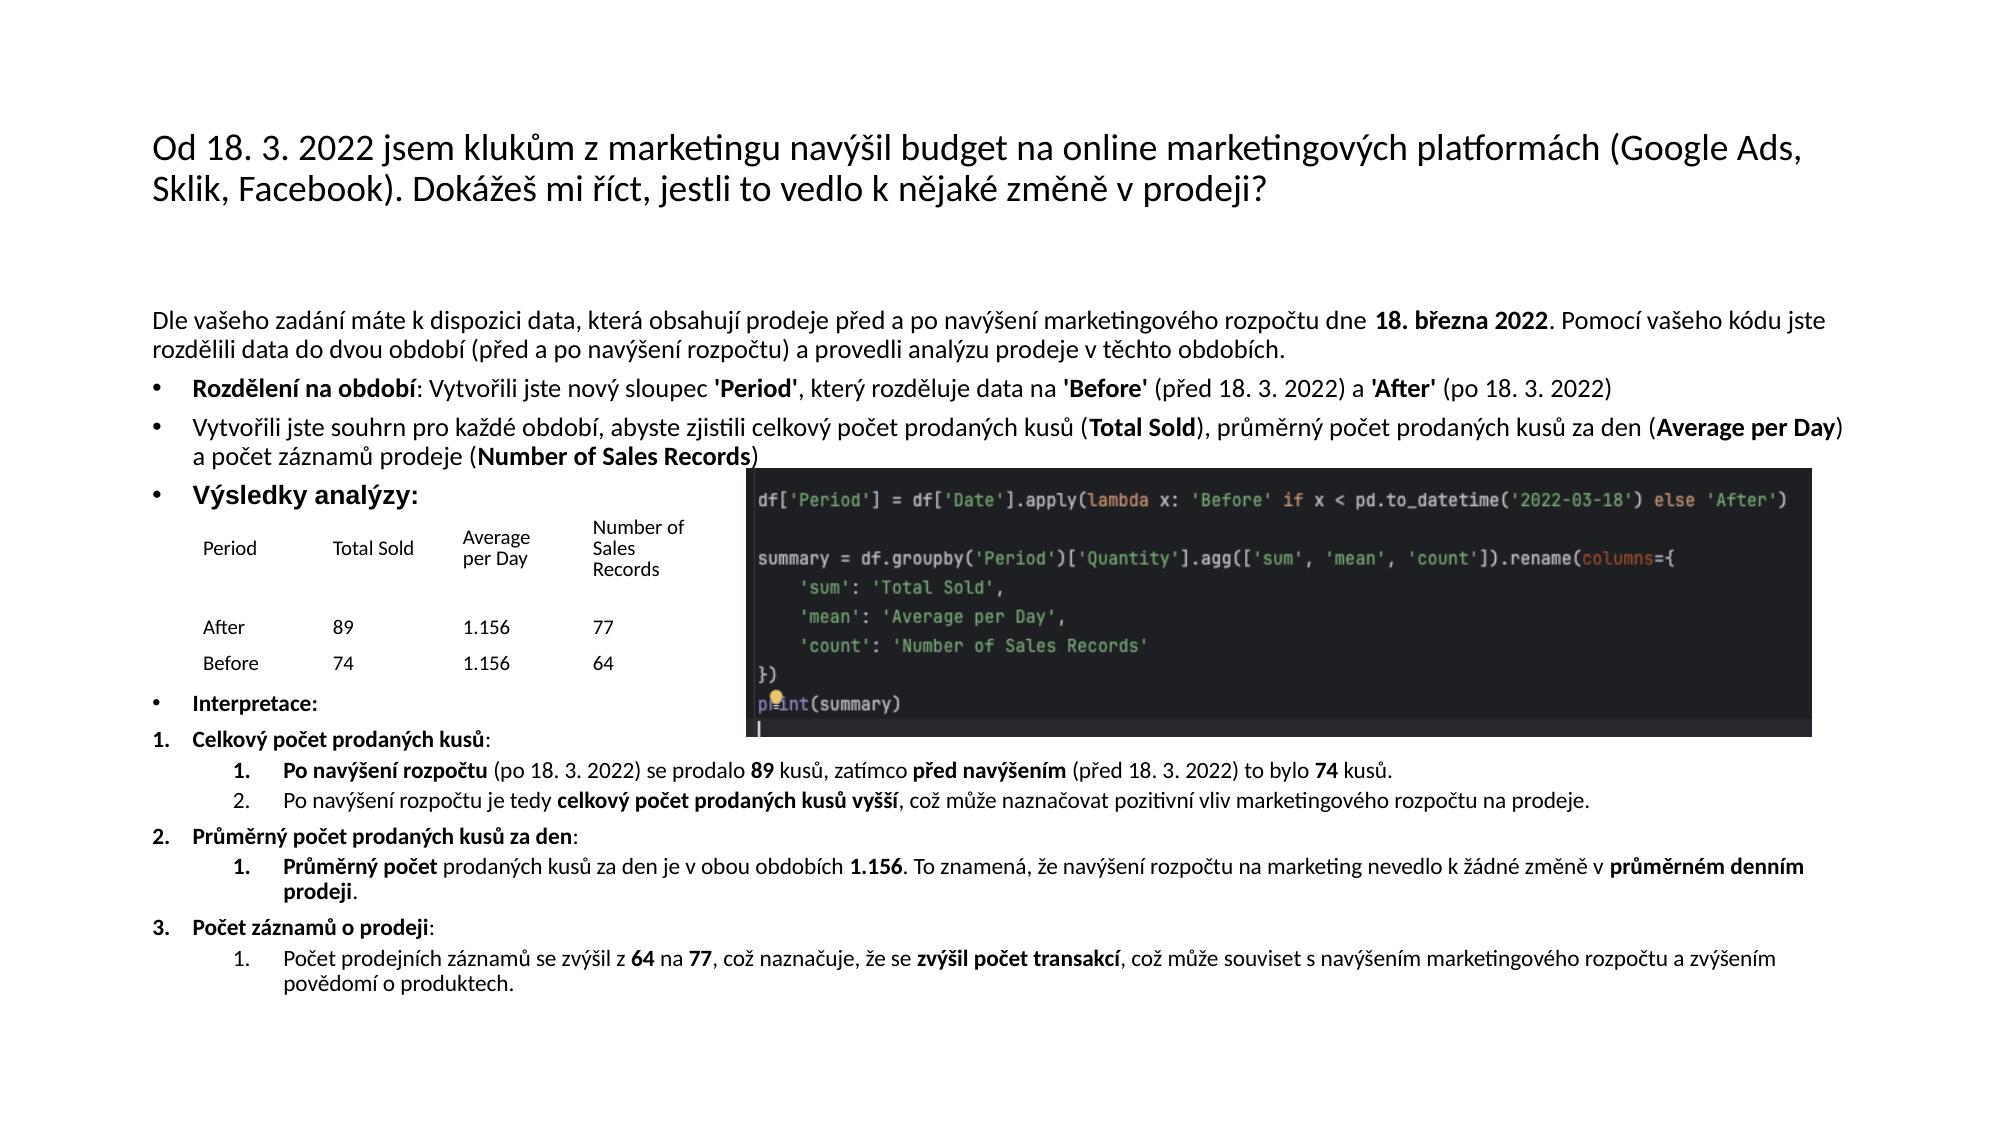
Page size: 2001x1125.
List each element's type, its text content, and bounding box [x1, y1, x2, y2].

table_header Total Sold [318, 489, 448, 611]
table_cell 1.156 [448, 647, 578, 683]
table_cell 74 [318, 647, 448, 683]
title Od 18. 3. 2022 jsem klukům z marketingu navýšil budget na online marketingových platformách (Google Ads, Sklik, Facebook). Dokážeš mi říct, jestli to vedlo k nějaké změně v prodeji? [137, 59, 1863, 278]
table_cell 1.156 [448, 611, 578, 647]
table_cell 89 [318, 611, 448, 647]
table_cell 64 [578, 647, 708, 683]
table_header Number of Sales Records [578, 489, 708, 611]
list Dle vašeho zadání máte k dispozici data, která obsahují prodeje před a po navýšení marketingového rozpočtu dne 18. března 2022. Pomocí vašeho kódu jste rozdělili data do dvou období (před a po navýšení rozpočtu) a provedli analýzu prodeje v těchto obdobích. Rozdělení na období: Vytvořili jste nový sloupec 'Period', který rozděluje data na 'Before' (před 18. 3. 2022) a 'After' (po 18. 3. 2022) Vytvořili jste souhrn pro každé období, abyste zjistili celkový počet prodaných kusů (Total Sold), průměrný počet prodaných kusů za den (Average per Day) a počet záznamů prodeje (Number of Sales Records) Výsledky analýzy: Interpretace: Celkový počet prodaných kusů: Po navýšení rozpočtu (po 18. 3. 2022) se prodalo 89 kusů, zatímco před navýšením (před 18. 3. 2022) to bylo 74 kusů. Po navýšení rozpočtu je tedy celkový počet prodaných kusů vyšší, což může naznačovat pozitivní vliv marketingového rozpočtu na prodeje. Průměrný počet prodaných kusů za den: Průměrný počet prodaných kusů za den je v obou obdobích 1.156. To znamená, že navýšení rozpočtu na marketing nevedlo k žádné změně v průměrném denním prodeji. Počet záznamů o prodeji: Počet prodejních záznamů se zvýšil z 64 na 77, což naznačuje, že se zvýšil počet transakcí, což může souviset s navýšením marketingového rozpočtu a zvýšením povědomí o produktech. [137, 299, 1863, 1014]
table_cell Before [188, 647, 318, 683]
table_cell 77 [578, 611, 708, 647]
table_header Average per Day [448, 489, 578, 611]
table_cell After [188, 611, 318, 647]
table_header Period [188, 489, 318, 611]
picture [746, 468, 1812, 737]
